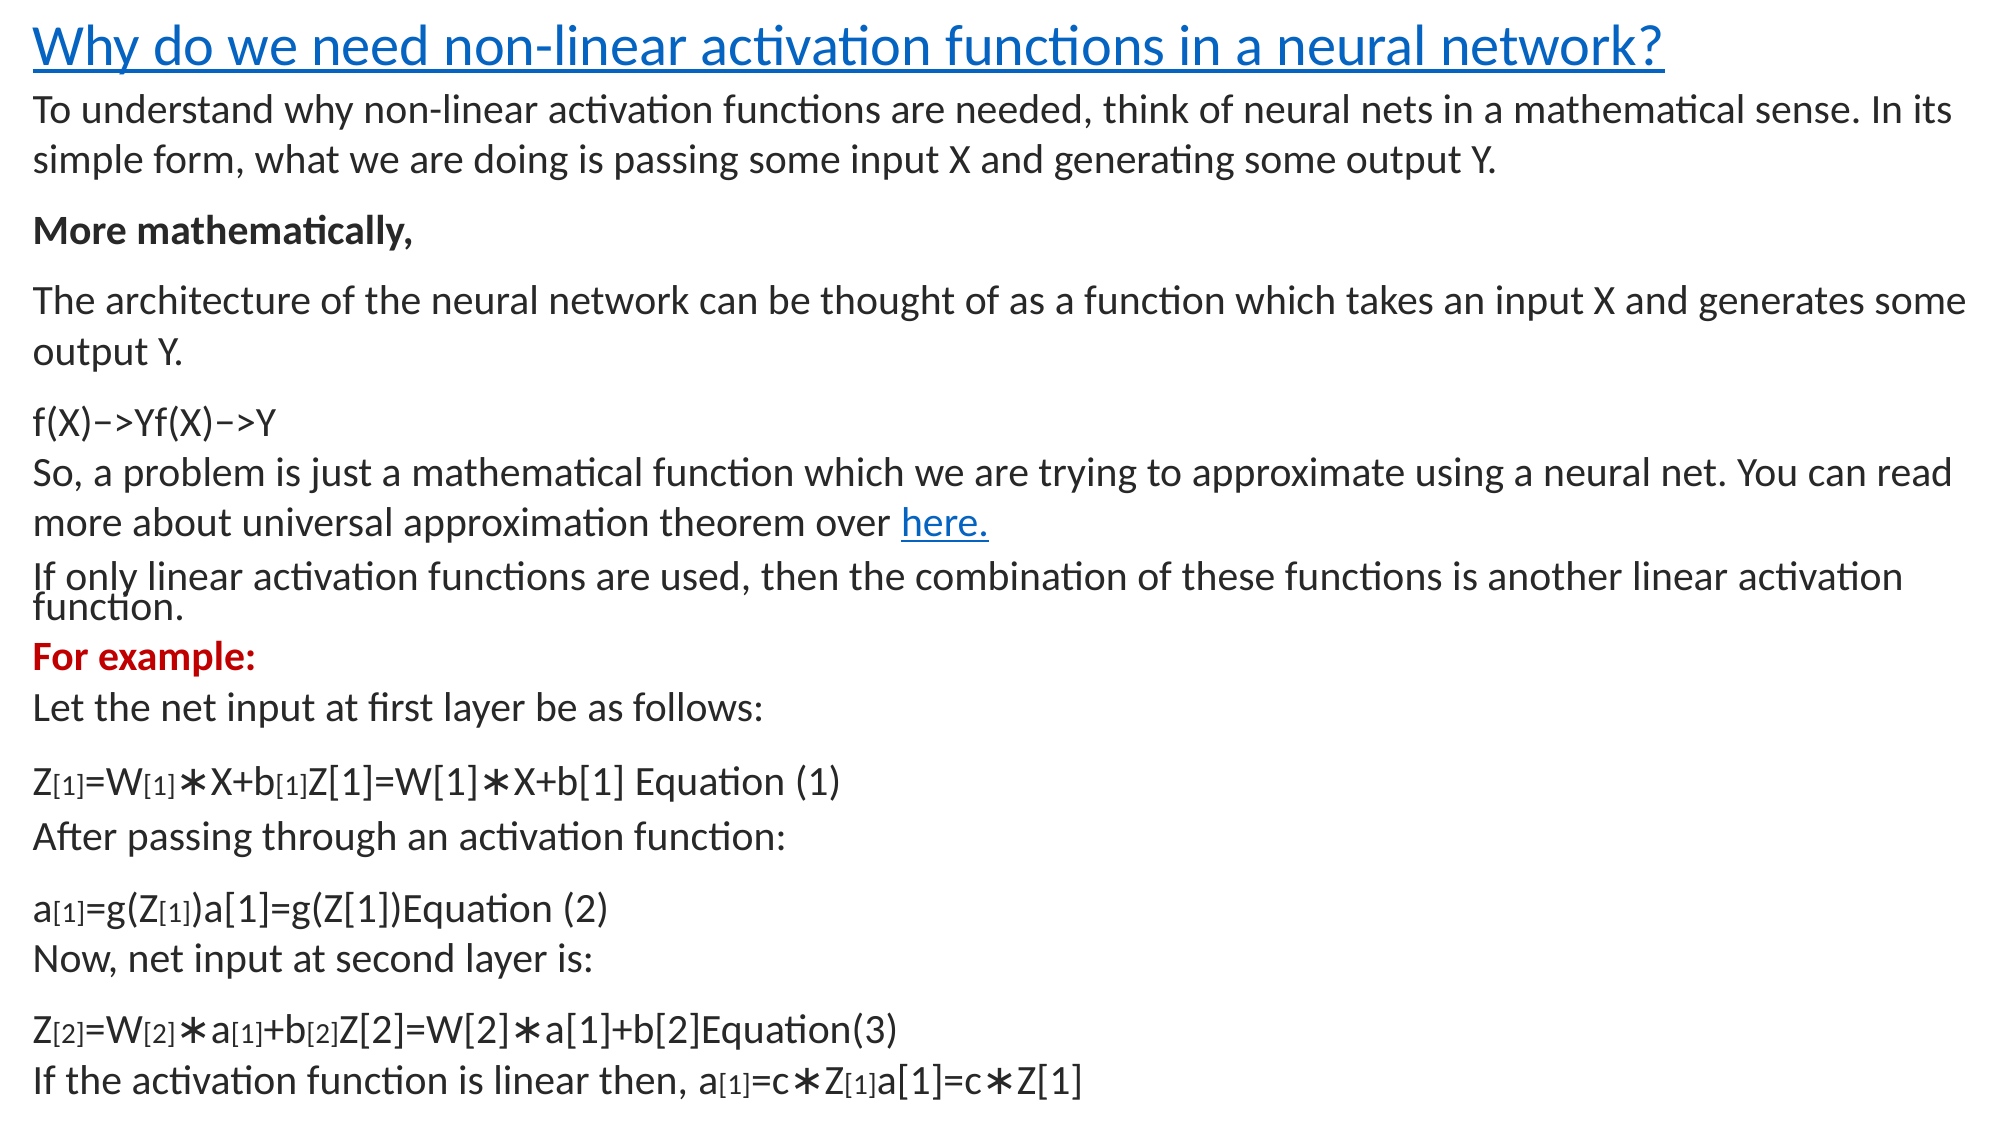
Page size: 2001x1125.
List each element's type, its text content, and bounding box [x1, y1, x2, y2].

text_box Why do we need non-linear activation functions in a neural network? To understand why non-linear activation functions are needed, think of neural nets in a mathematical sense. In its simple form, what we are doing is passing some input X and generating some output Y. More mathematically, The architecture of the neural network can be thought of as a function which takes an input X and generates some output Y. f(X)−>Yf(X)−>Y So, a problem is just a mathematical function which we are trying to approximate using a neural net. You can read more about universal approximation theorem over here. If only linear activation functions are used, then the combination of these functions is another linear activation function. For example: Let the net input at first layer be as follows: Z[1]=W[1]∗X+b[1]Z[1]=W[1]∗X+b[1] Equation (1) After passing through an activation function: a[1]=g(Z[1])a[1]=g(Z[1])Equation (2) Now, net input at second layer is: Z[2]=W[2]∗a[1]+b[2]Z[2]=W[2]∗a[1]+b[2]Equation(3) If the activation function is linear then, a[1]=c∗Z[1]a[1]=c∗Z[1] [18, 0, 1984, 1111]
